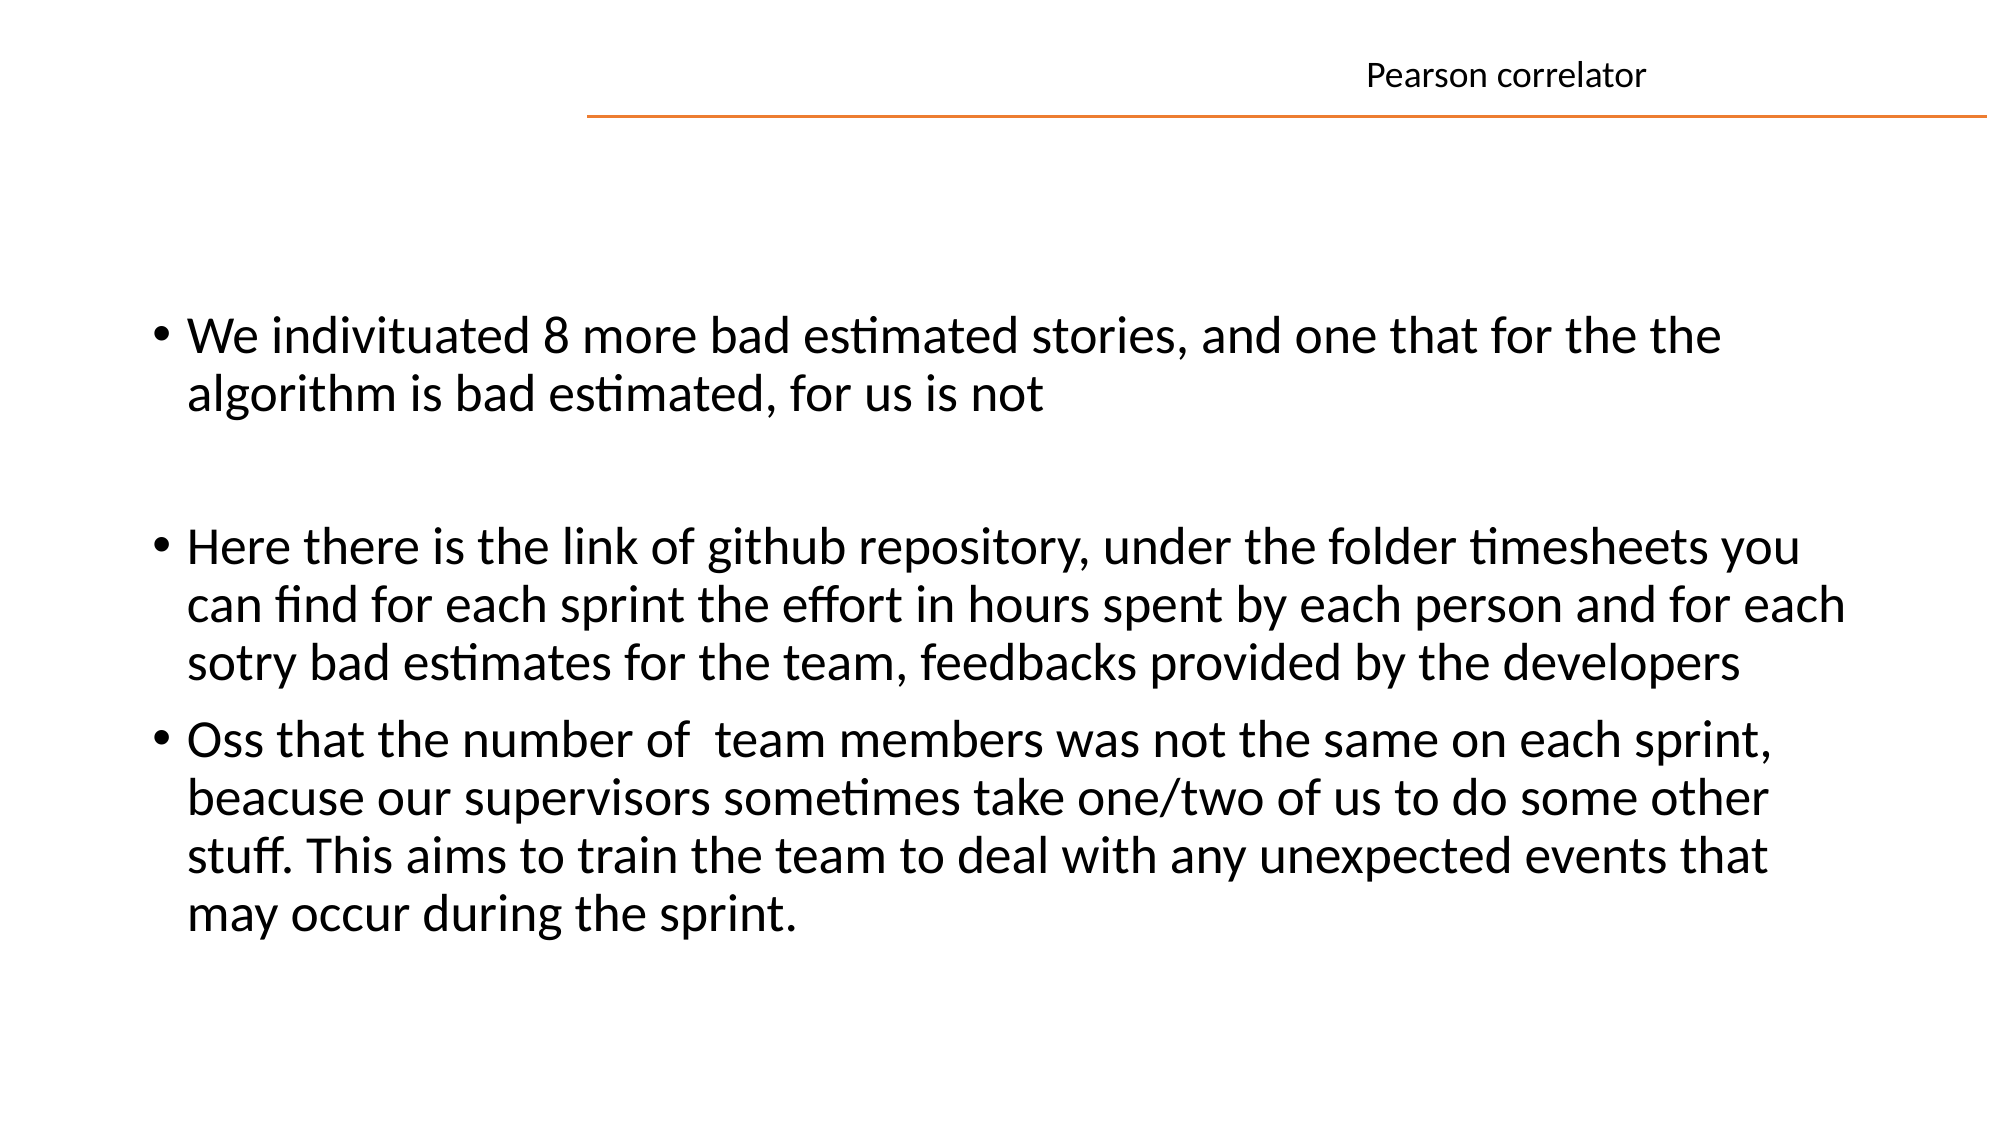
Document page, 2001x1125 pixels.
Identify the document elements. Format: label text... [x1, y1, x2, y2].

text_box Pearson correlator [1351, 43, 1863, 103]
list We indivituated 8 more bad estimated stories, and one that for the the algorithm is bad estimated, for us is not Here there is the link of github repository, under the folder timesheets you can find for each sprint the effort in hours spent by each person and for each sotry bad estimates for the team, feedbacks provided by the developers Oss that the number of team members was not the same on each sprint, beacuse our supervisors sometimes take one/two of us to do some other stuff. This aims to train the team to deal with any unexpected events that may occur during the sprint. [137, 299, 1863, 1014]
